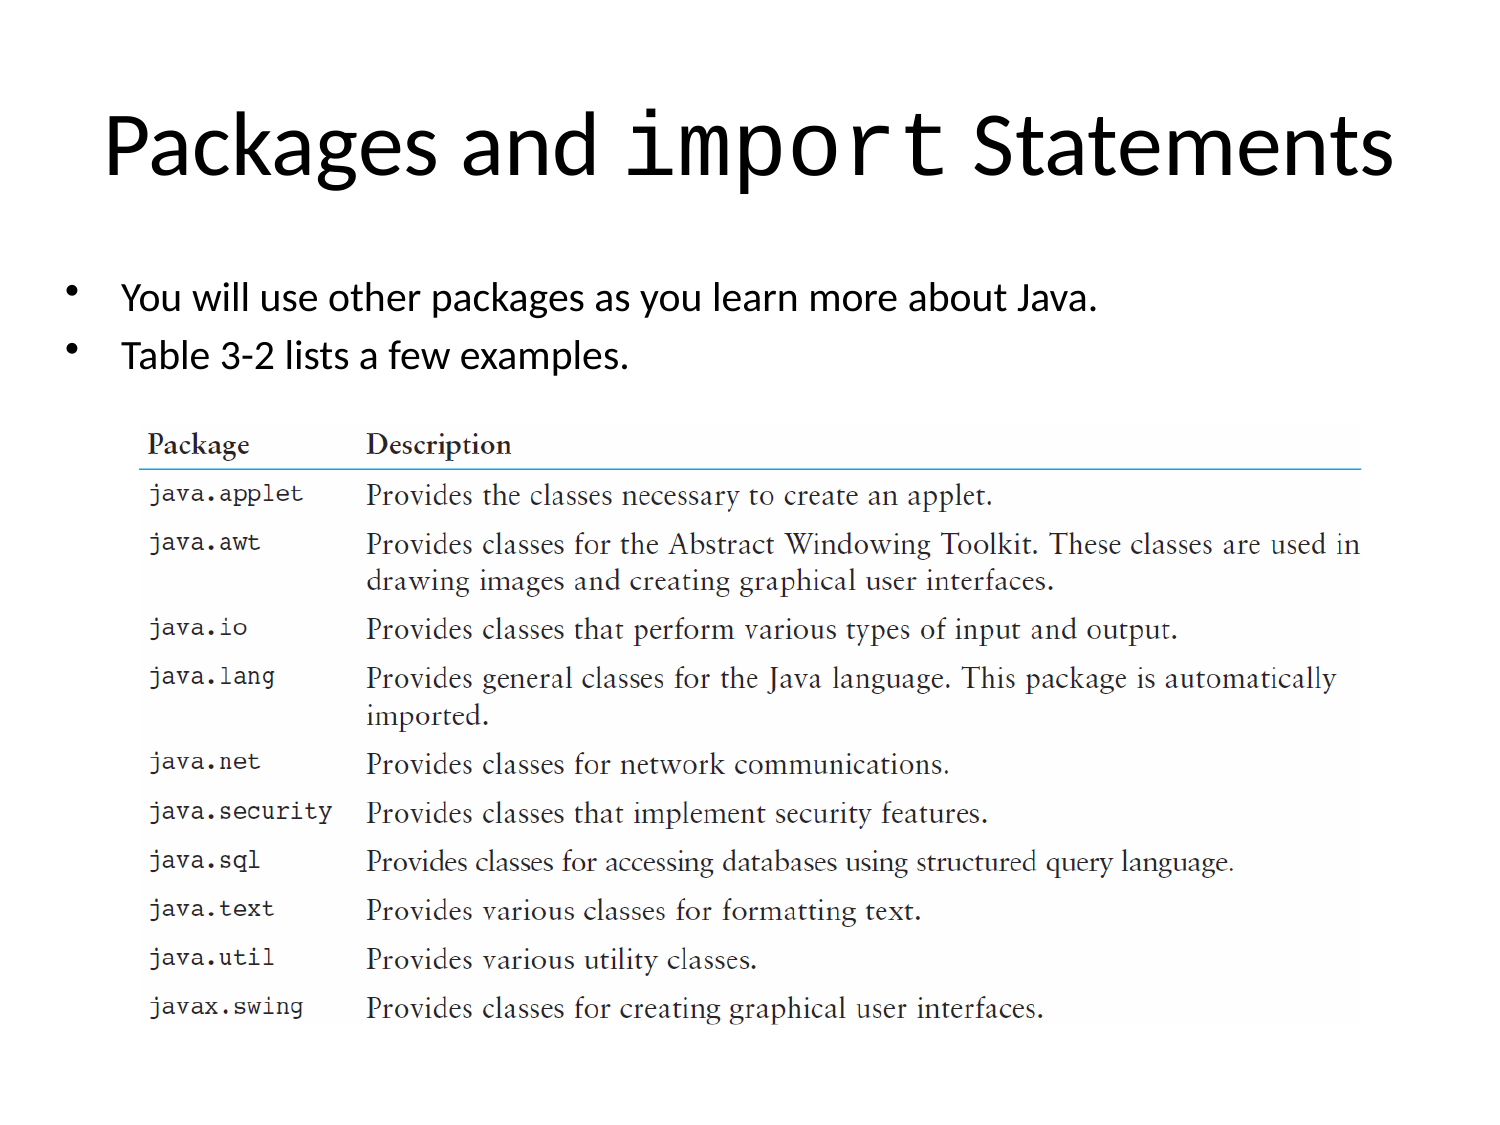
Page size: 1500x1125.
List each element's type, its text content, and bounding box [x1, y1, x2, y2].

list You will use other packages as you learn more about Java. Table 3-2 lists a few examples. [50, 262, 1411, 450]
picture [138, 424, 1361, 468]
picture [138, 471, 1361, 1026]
title Packages and import Statements [75, 45, 1425, 233]
